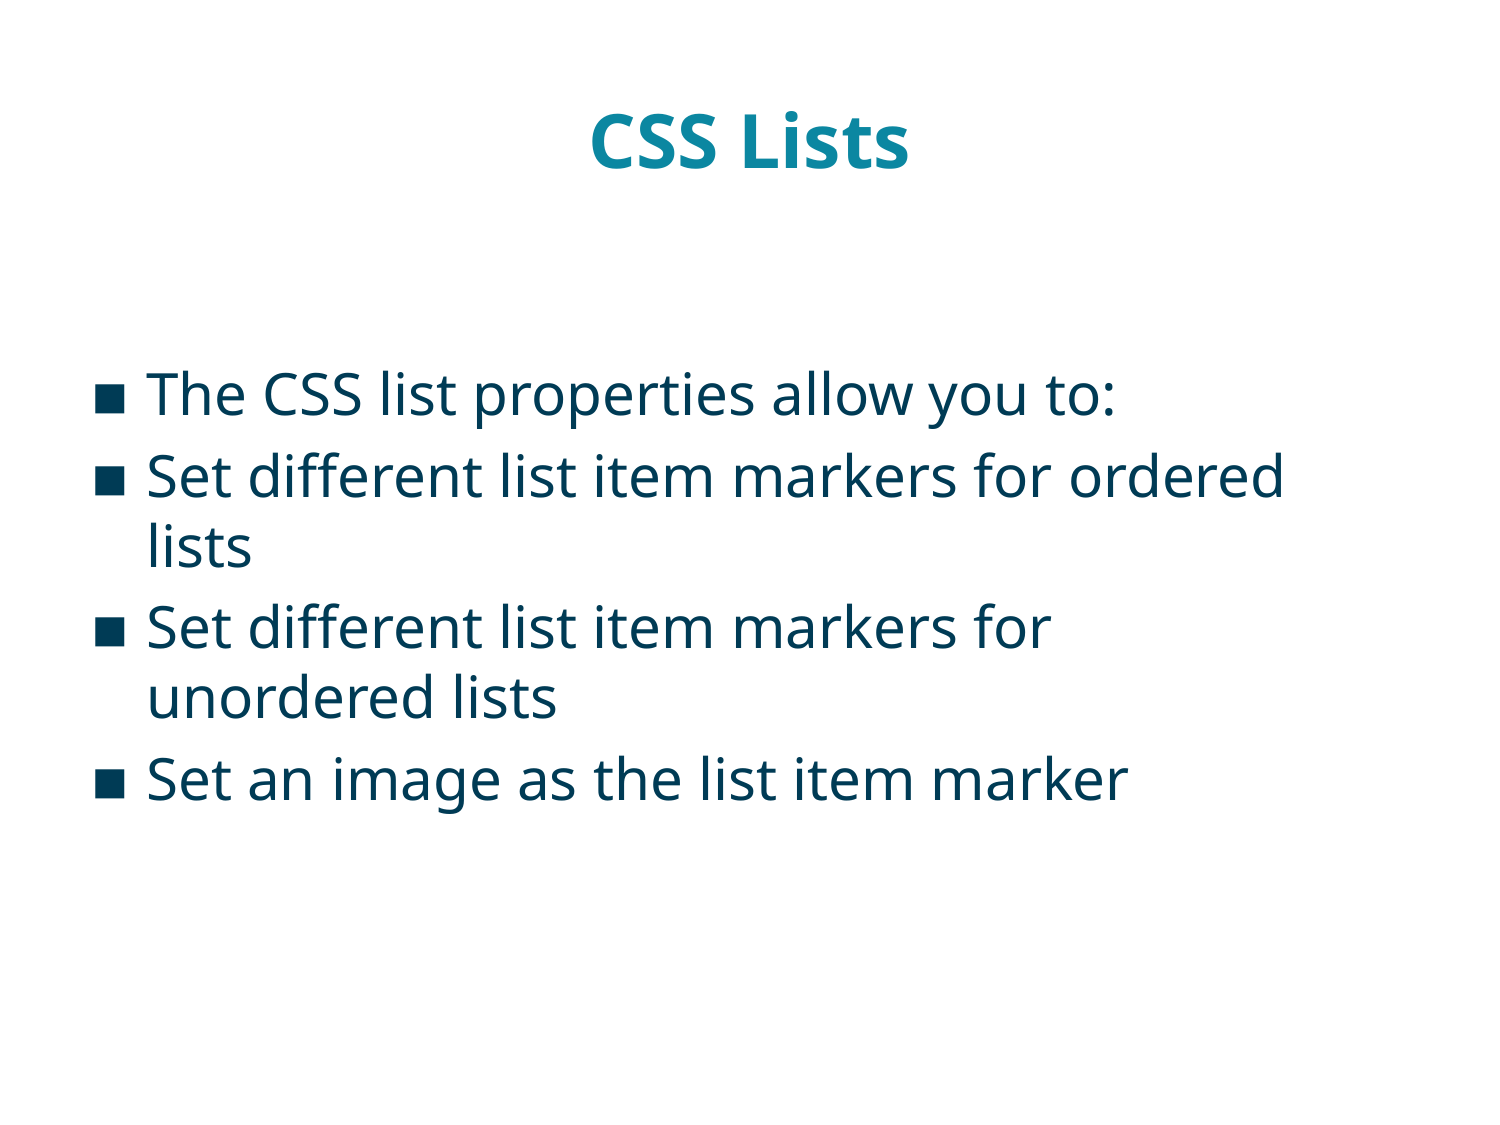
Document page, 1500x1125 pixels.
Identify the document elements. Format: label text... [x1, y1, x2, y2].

title CSS Lists [75, 45, 1425, 233]
list The CSS list properties allow you to: Set different list item markers for ordered lists Set different list item markers for unordered lists Set an image as the list item marker [75, 350, 1325, 1010]
